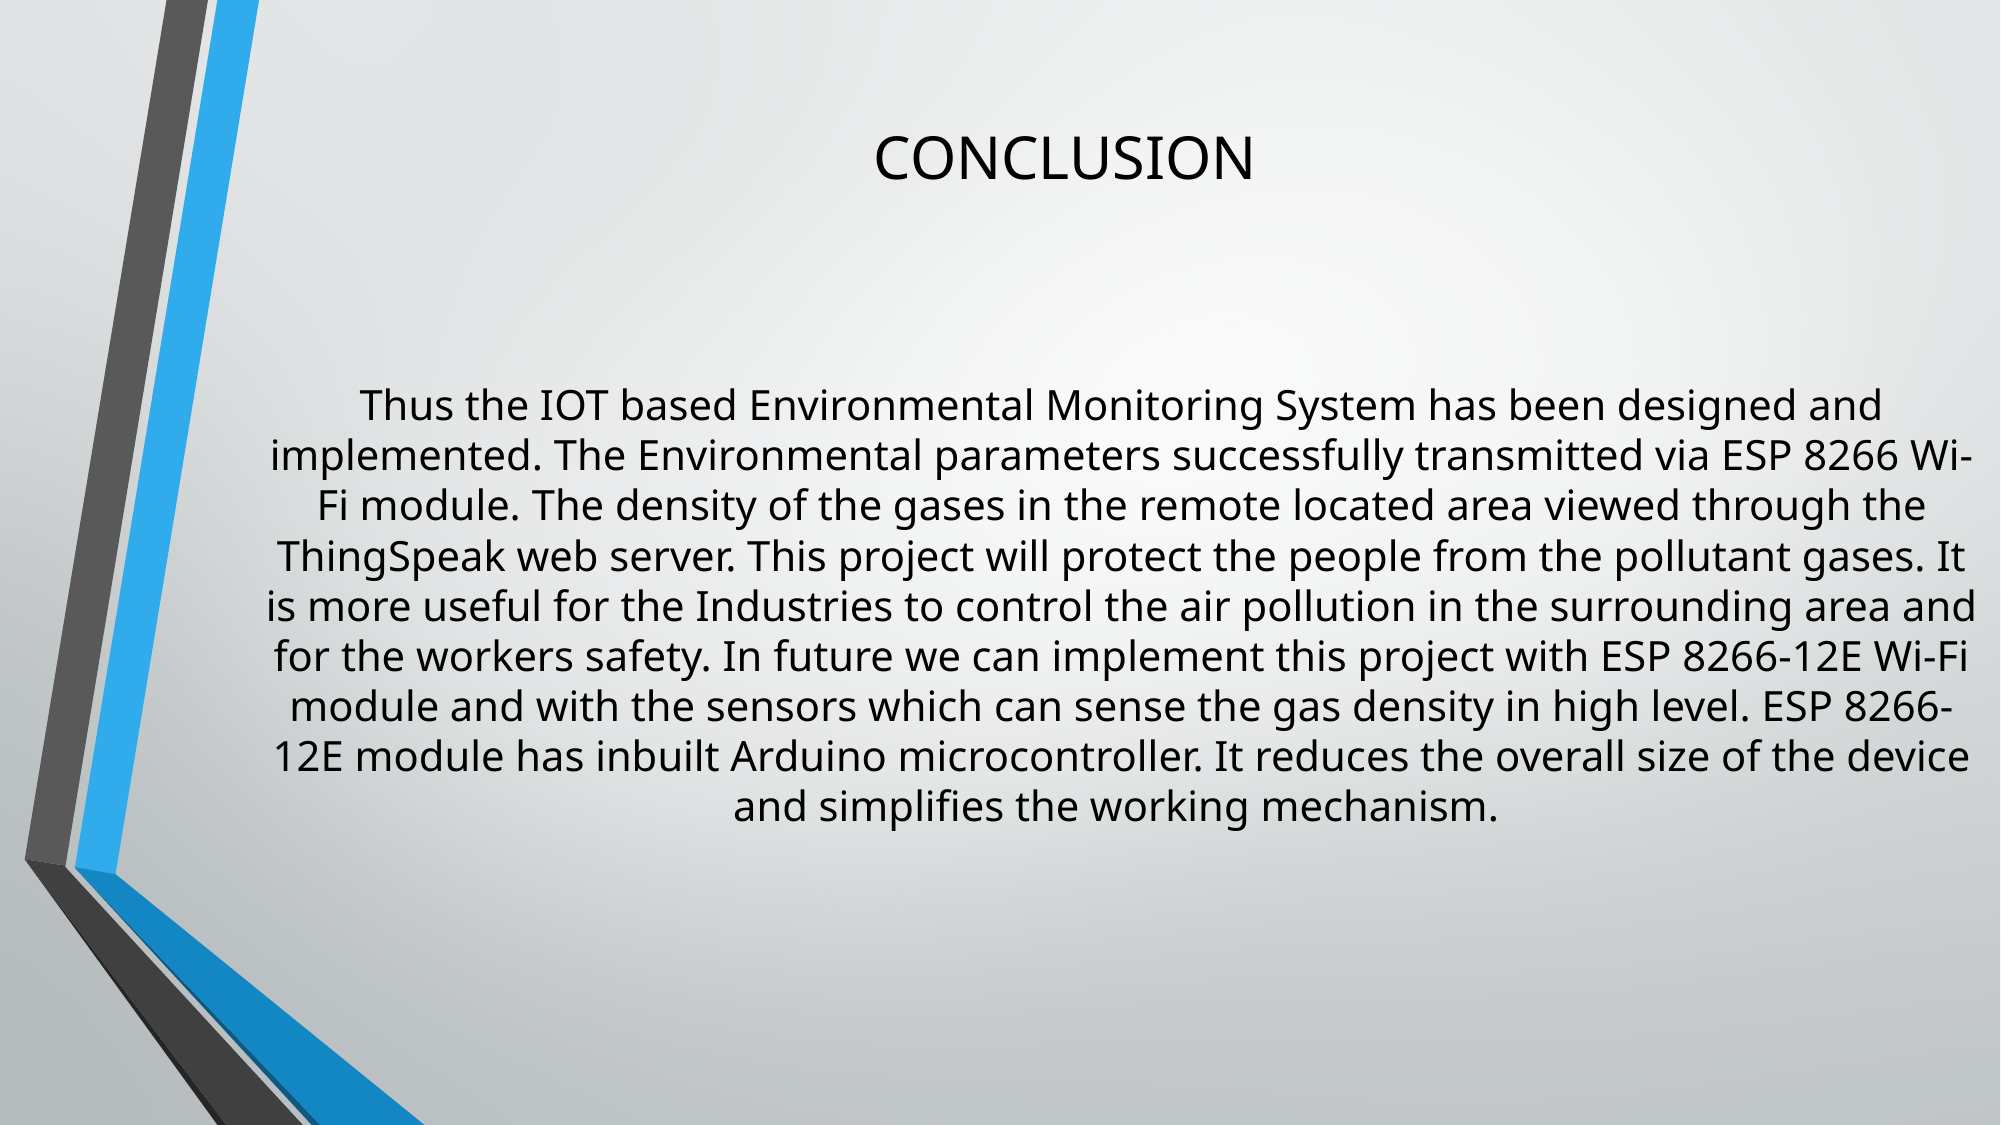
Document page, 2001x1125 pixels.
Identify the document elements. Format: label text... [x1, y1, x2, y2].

list Thus the IOT based Environmental Monitoring System has been designed and implemented. The Environmental parameters successfully transmitted via ESP 8266 Wi-Fi module. The density of the gases in the remote located area viewed through the ThingSpeak web server. This project will protect the people from the pollutant gases. It is more useful for the Industries to control the air pollution in the surrounding area and for the workers safety. In future we can implement this project with ESP 8266-12E Wi-Fi module and with the sensors which can sense the gas density in high level. ESP 8266-12E module has inbuilt Arduino microcontroller. It reduces the overall size of the device and simplifies the working mechanism. [243, 258, 2000, 950]
title CONCLUSION [243, 112, 1887, 199]
